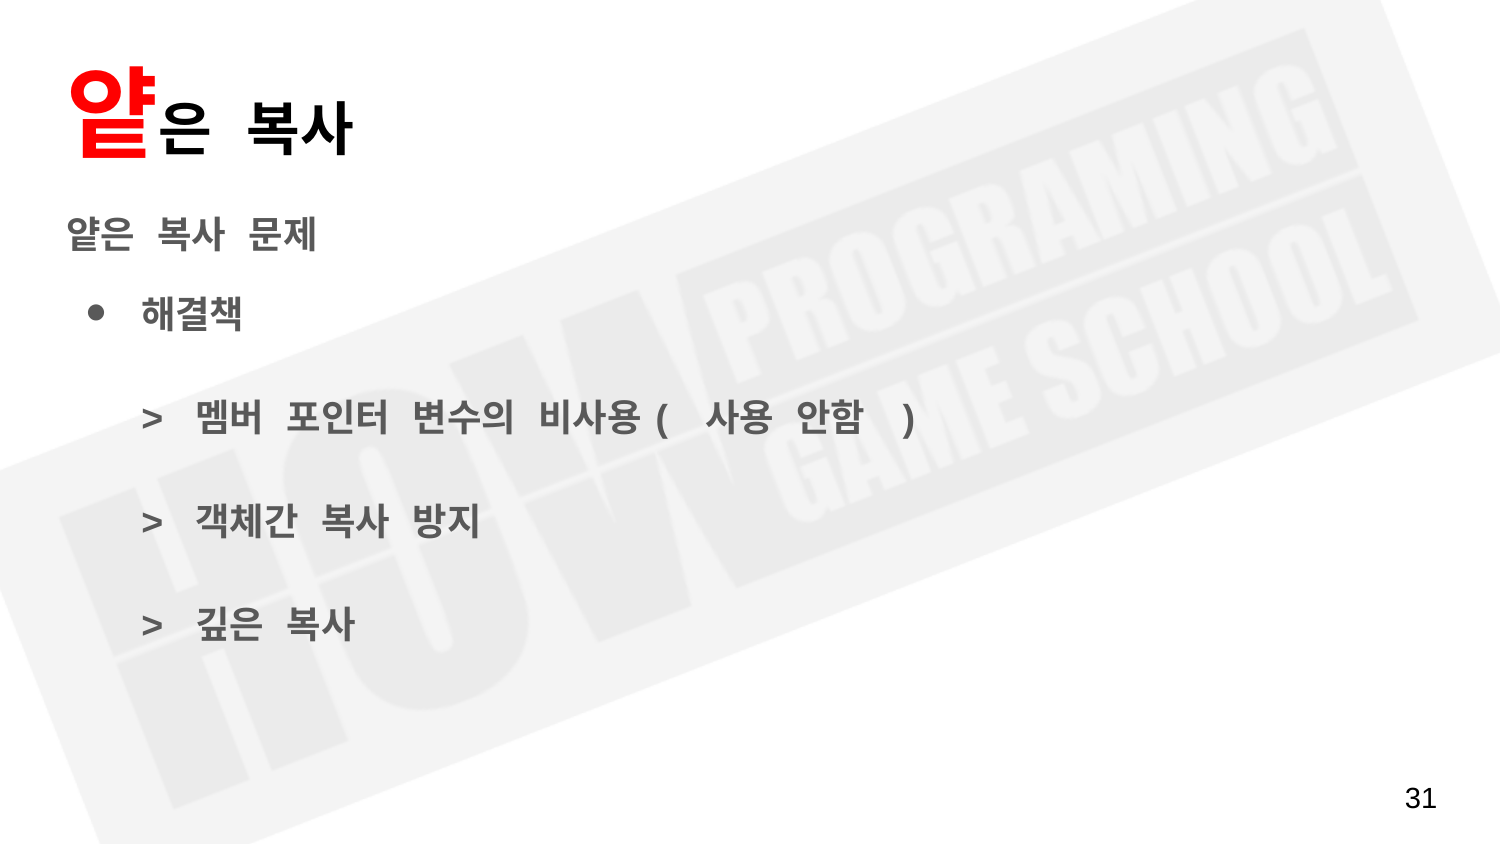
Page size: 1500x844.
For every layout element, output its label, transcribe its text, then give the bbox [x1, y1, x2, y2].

title 얕은 복사 [51, 35, 1449, 130]
slide_number ‹#› [1389, 764, 1480, 830]
list 해결책 > 멤버 포인터 변수의 비사용( 사용 안함 ) > 객체간 복사 방지 > 깊은 복사 [51, 269, 1449, 750]
list 얕은 복사 문제 [51, 189, 1449, 269]
